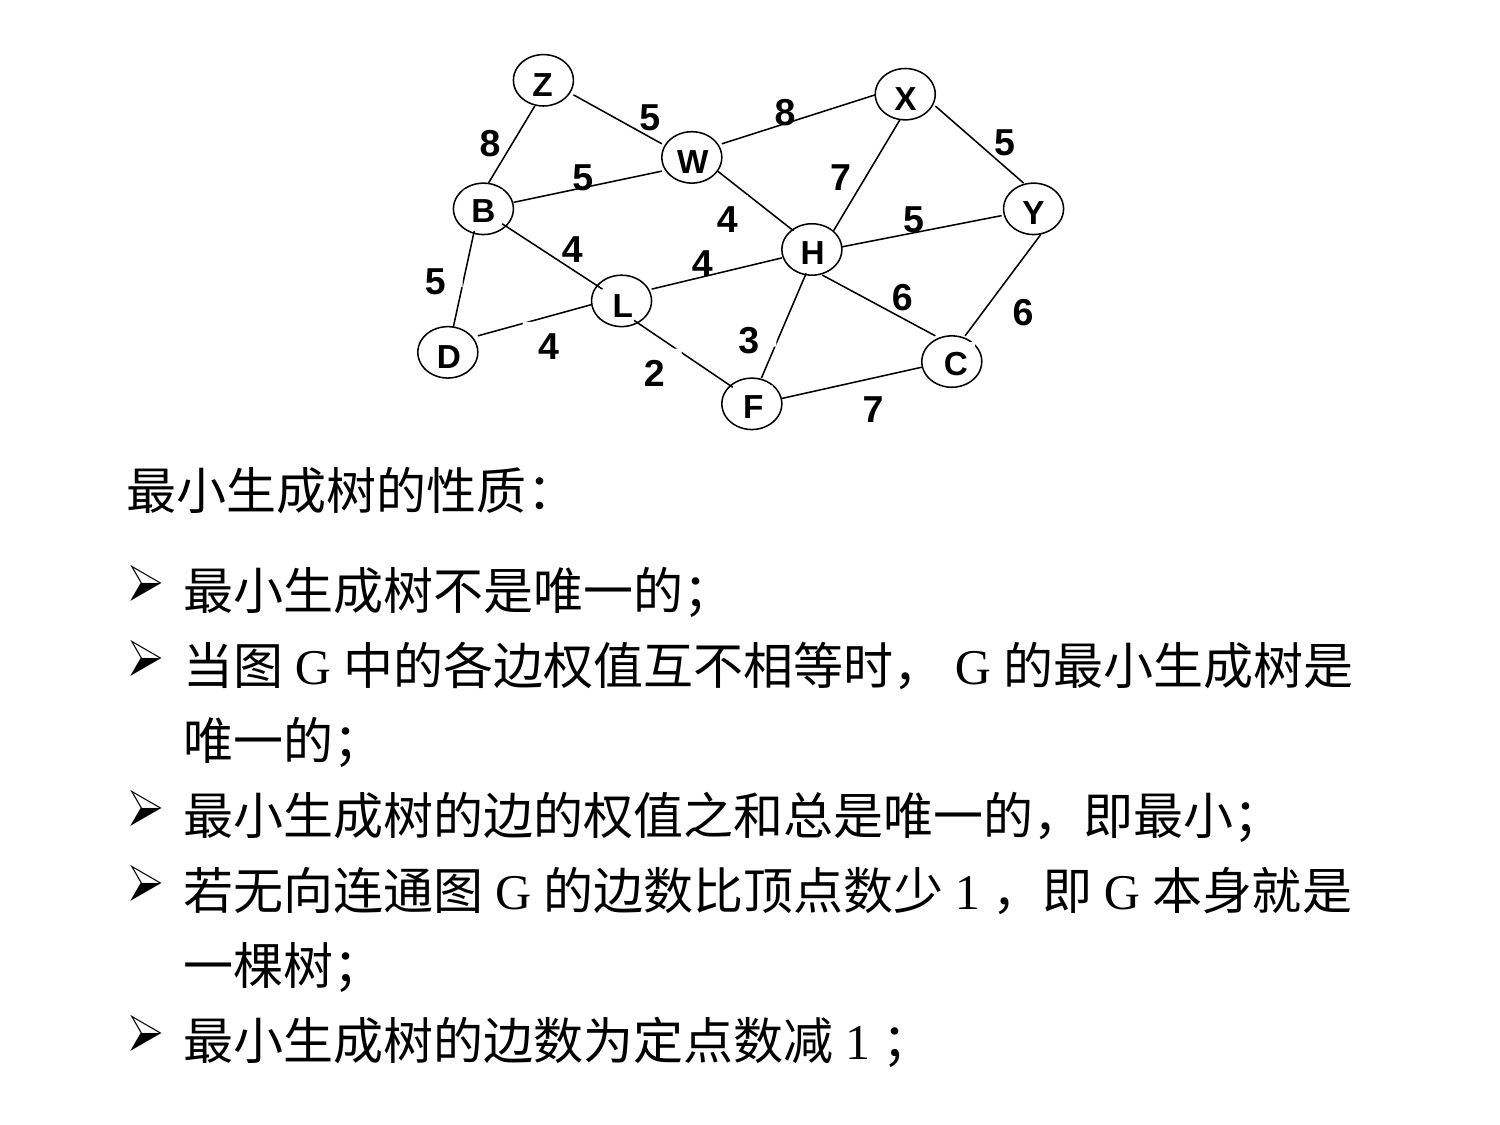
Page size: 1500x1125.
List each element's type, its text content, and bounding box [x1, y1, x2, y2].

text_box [407, 54, 1064, 430]
text_box 最小生成树的性质： 最小生成树不是唯一的； 当图G中的各边权值互不相等时，G的最小生成树是唯一的； 最小生成树的边的权值之和总是唯一的，即最小； 若无向连通图G的边数比顶点数少1，即G本身就是一棵树； 最小生成树的边数为定点数减1； [112, 437, 1376, 1077]
